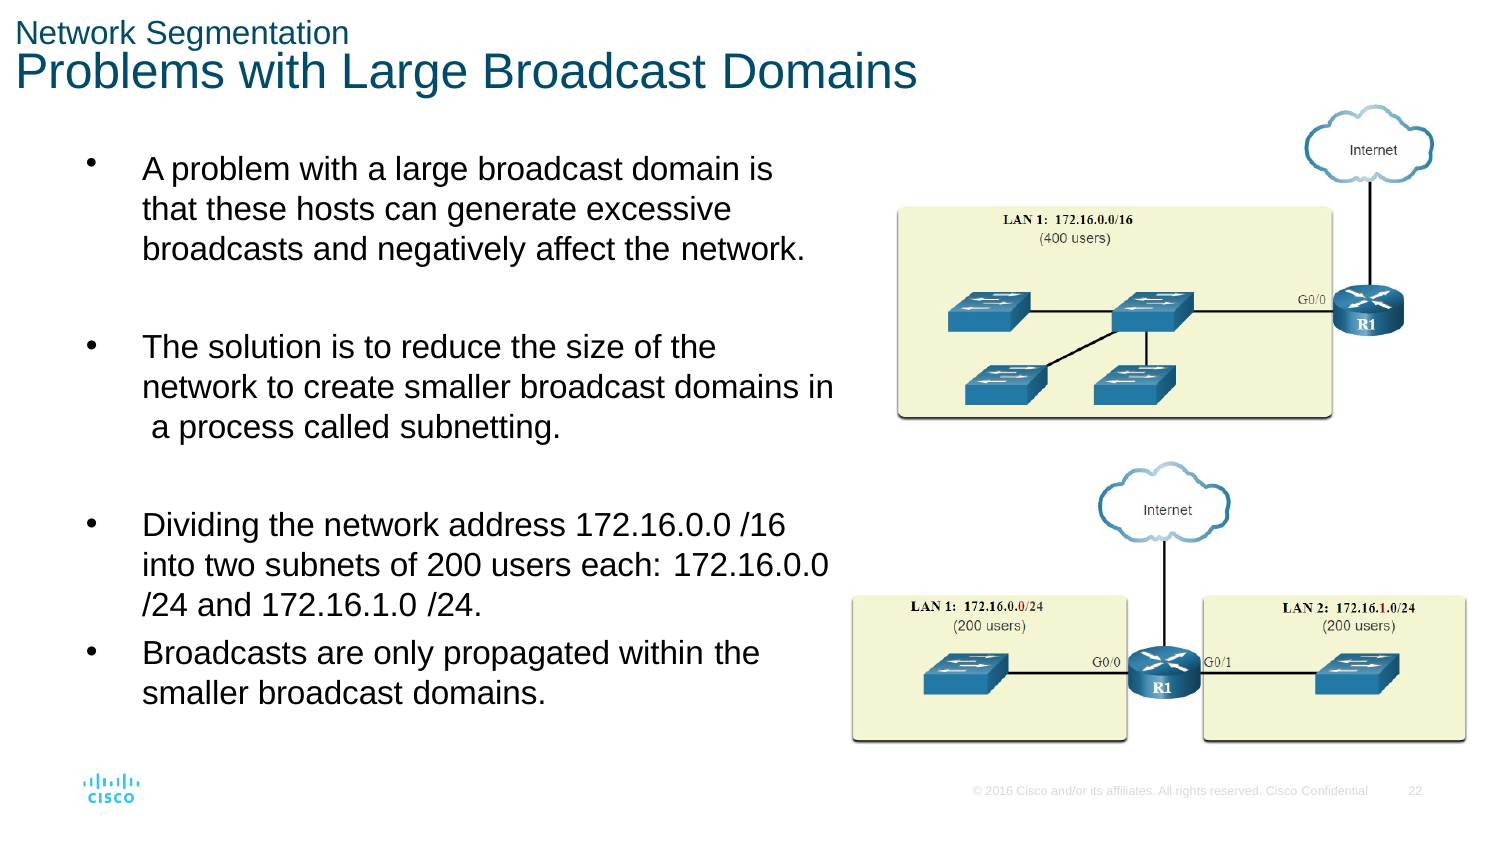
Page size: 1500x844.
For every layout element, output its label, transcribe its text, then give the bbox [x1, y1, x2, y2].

footer © 2016 Cisco and/or its affiliates. All rights reserved. Cisco Confidential [970, 782, 1381, 844]
text_box Network Segmentation [12, 9, 355, 36]
title Problems with Large Broadcast Domains [12, 36, 924, 180]
slide_number 26 [1402, 782, 1429, 844]
text_box [893, 95, 1440, 421]
text_box [850, 461, 1468, 745]
text_box A problem with a large broadcast domain is that these hosts can generate excessive broadcasts and negatively affect the network. The solution is to reduce the size of the network to create smaller broadcast domains in a process called subnetting. Dividing the network address 172.16.0.0 /16 into two subnets of 200 users each: 172.16.0.0 /24 and 172.16.1.0 /24. Broadcasts are only propagated within the smaller broadcast domains. [83, 144, 843, 711]
